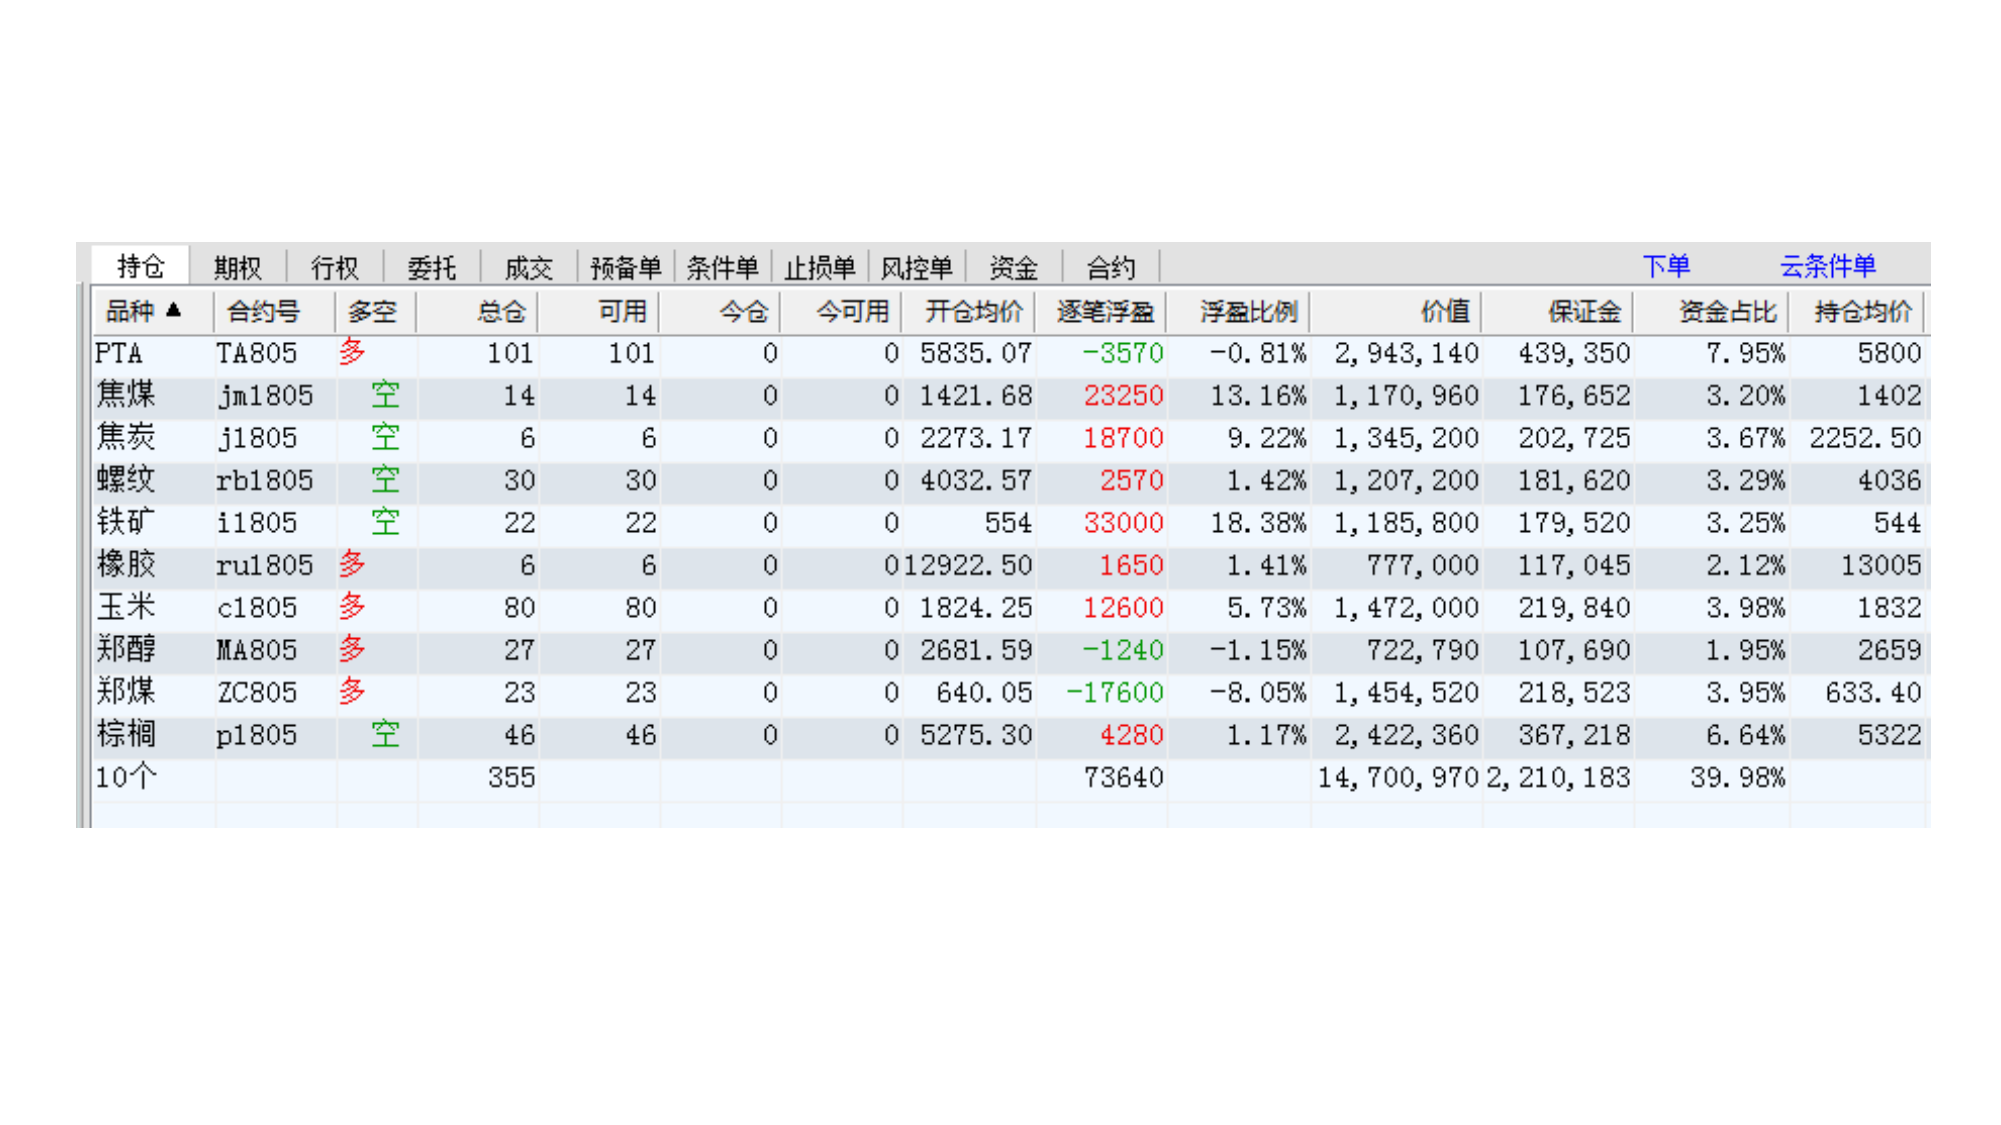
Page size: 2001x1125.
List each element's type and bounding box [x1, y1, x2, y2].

picture [76, 242, 1931, 828]
